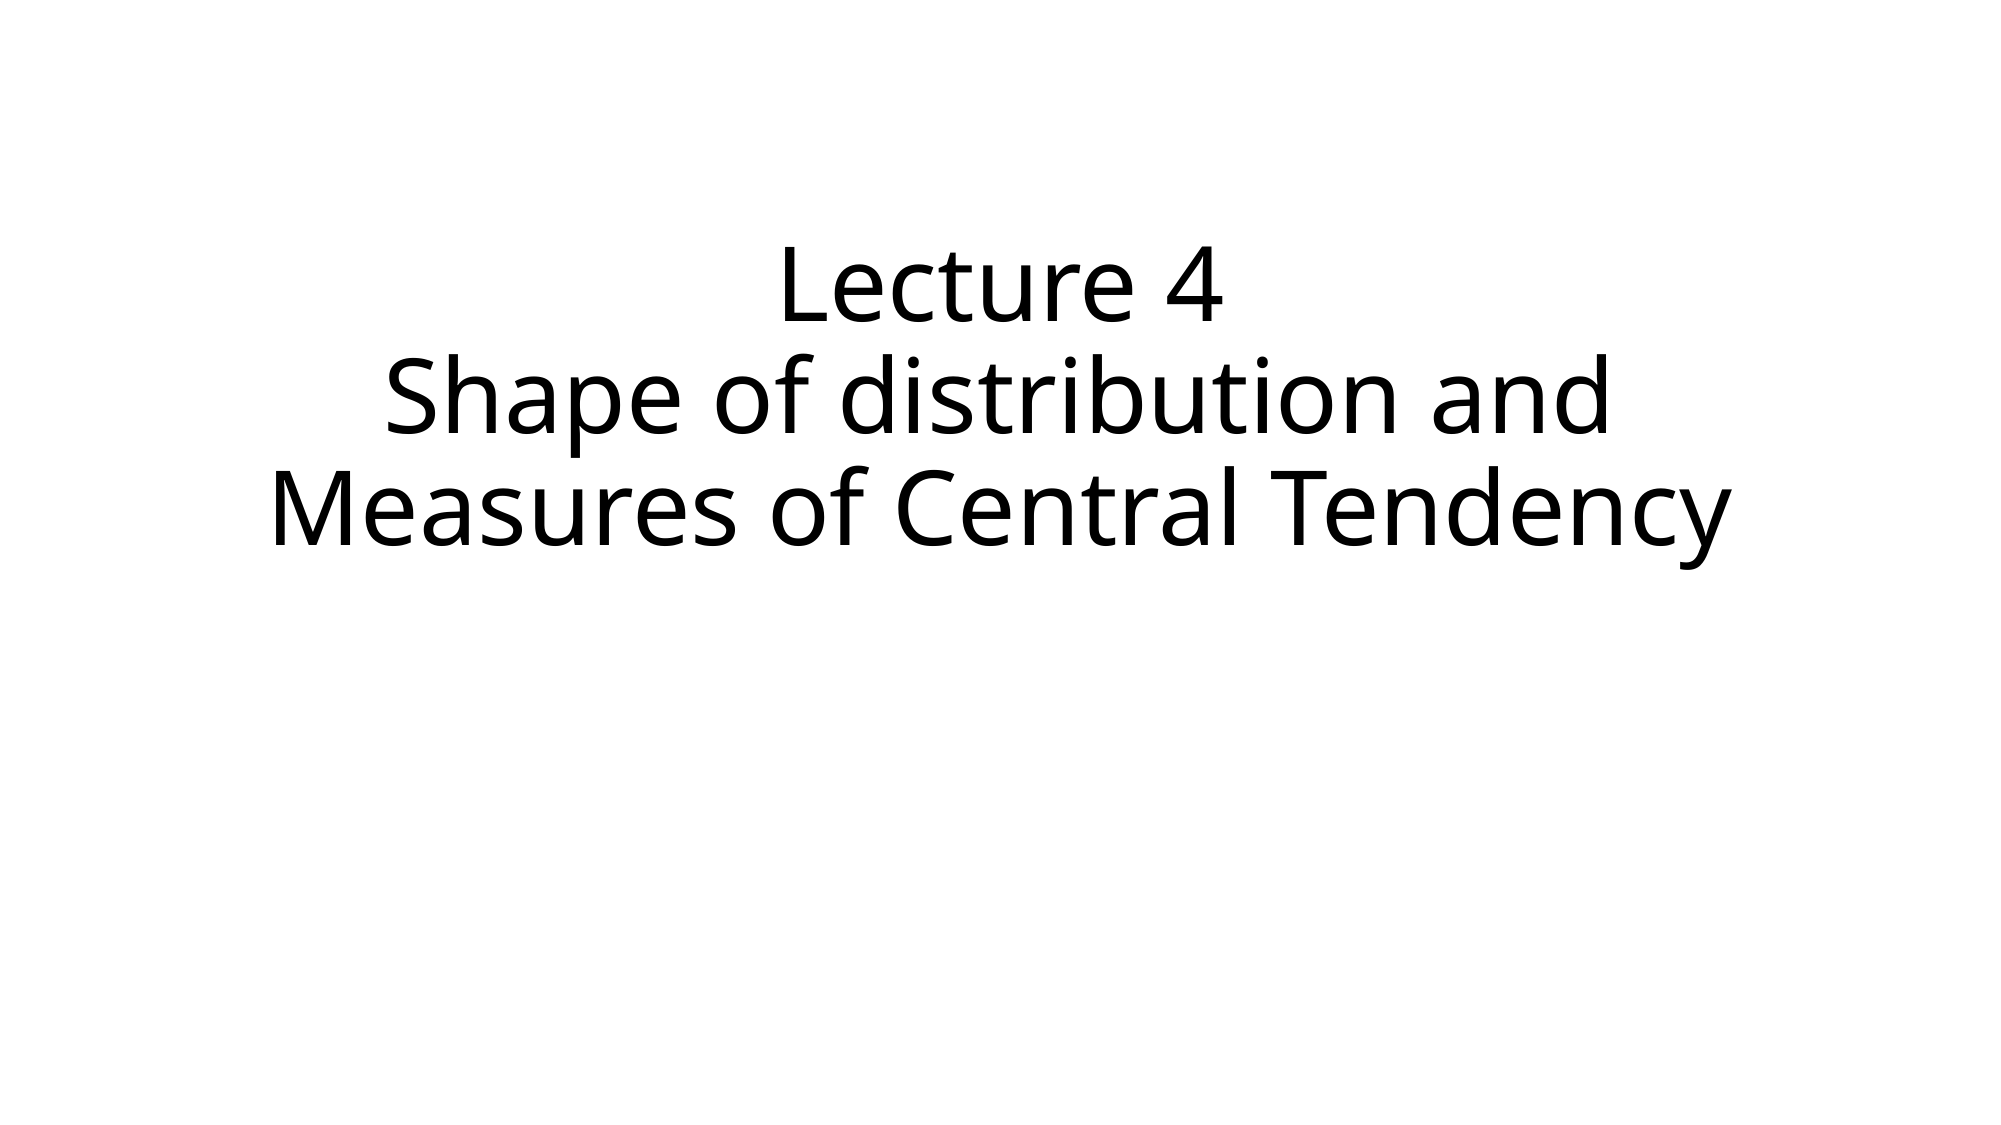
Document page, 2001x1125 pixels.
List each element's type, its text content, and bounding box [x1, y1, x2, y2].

title Lecture 4 Shape of distribution and Measures of Central Tendency [249, 184, 1750, 576]
